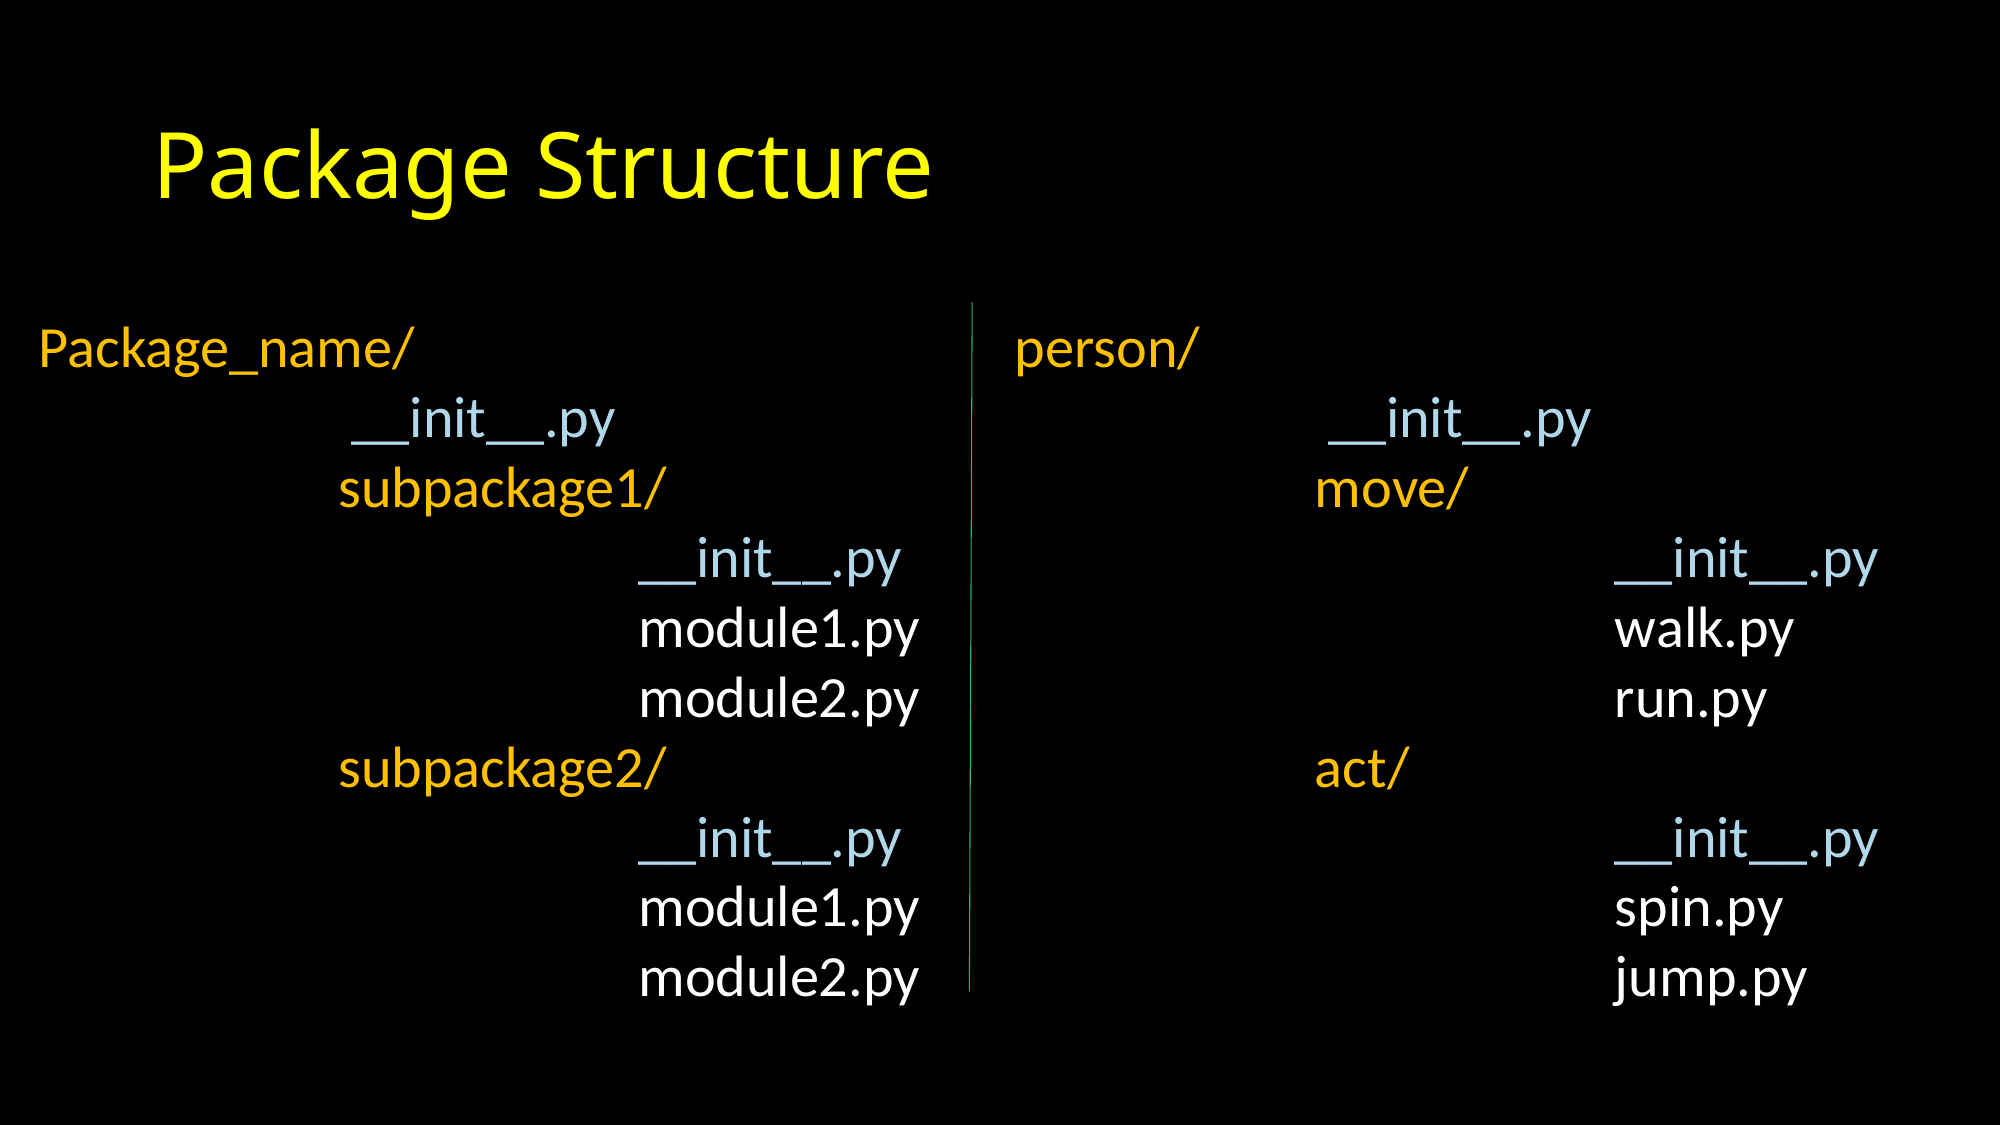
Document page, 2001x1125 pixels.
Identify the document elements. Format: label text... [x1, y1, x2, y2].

text_box person/ __init__.py move/ __init__.py walk.py run.py act/ __init__.py spin.py jump.py [999, 302, 1977, 1016]
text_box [969, 302, 973, 992]
title Package Structure [137, 59, 1863, 278]
list Package_name/ __init__.py subpackage1/ __init__.py module1.py module2.py subpackage2/ __init__.py module1.py module2.py [23, 302, 999, 1016]
